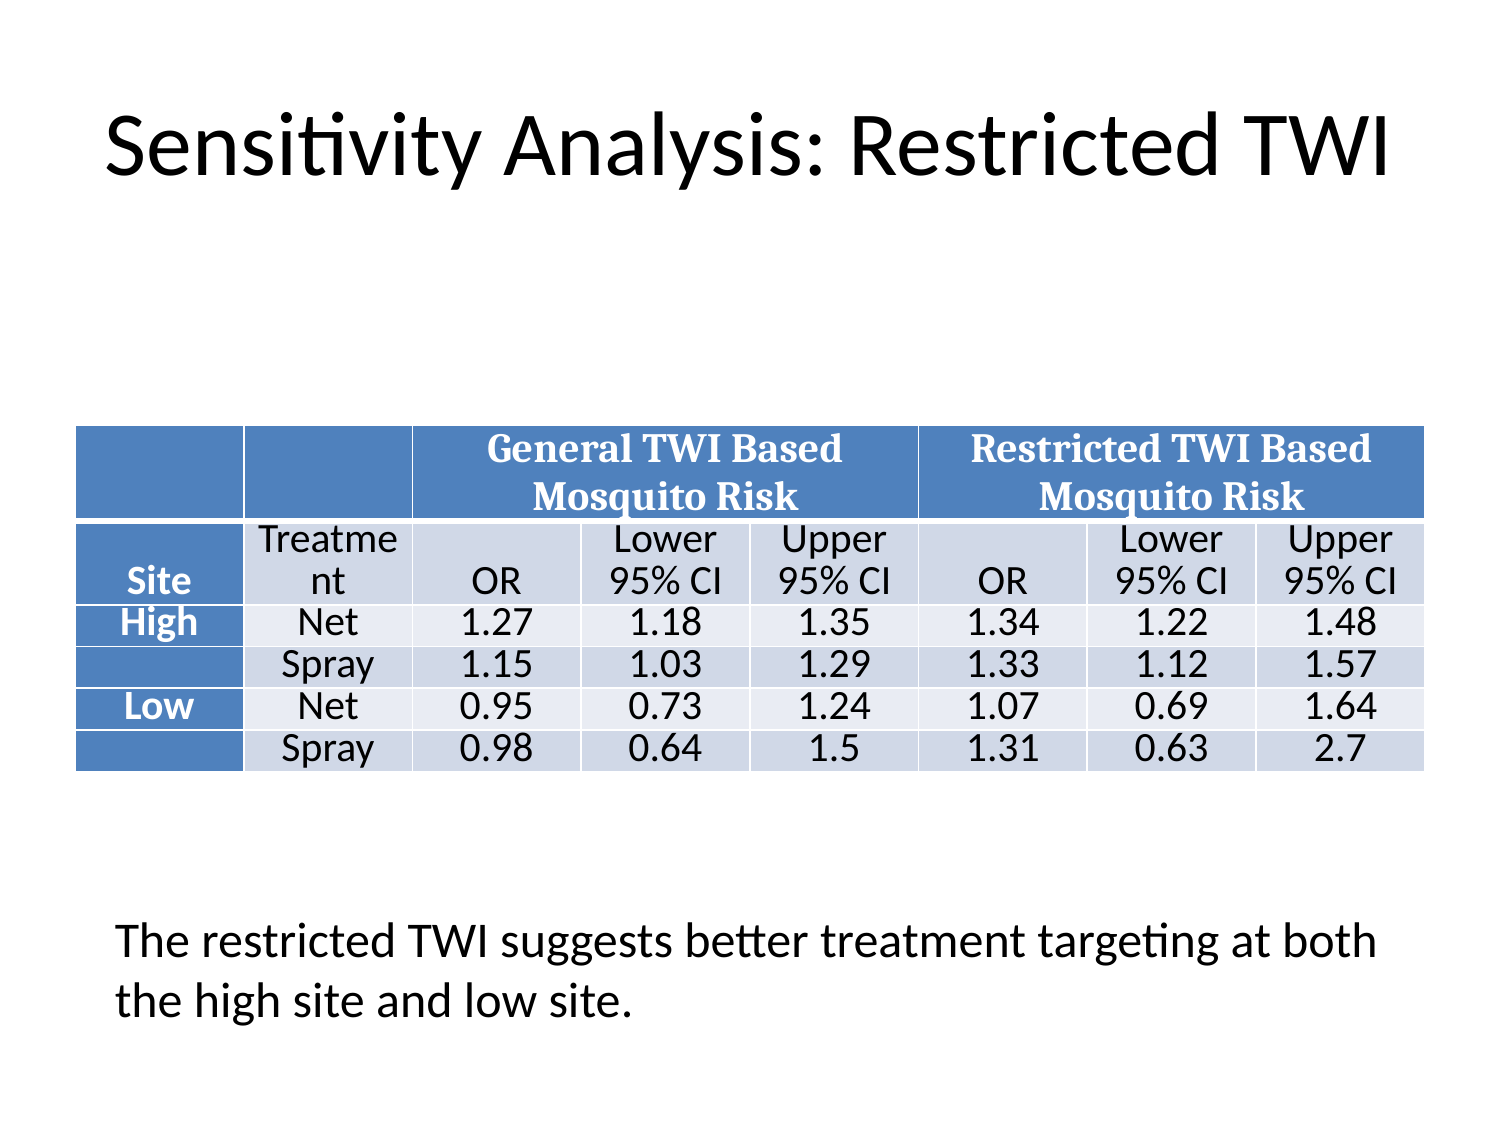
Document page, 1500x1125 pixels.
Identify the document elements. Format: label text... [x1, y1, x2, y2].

table_cell Spray [245, 731, 412, 771]
table_cell Lower 95% CI [1088, 524, 1255, 604]
table_cell 1.24 [751, 689, 918, 729]
table_cell OR [413, 524, 580, 604]
table_cell 0.98 [413, 731, 580, 771]
table_cell 1.29 [751, 647, 918, 687]
table_cell 1.31 [919, 731, 1086, 771]
table_cell 1.07 [919, 689, 1086, 729]
table_cell 1.64 [1257, 689, 1424, 729]
table_header [245, 426, 412, 518]
table_cell 1.03 [582, 647, 749, 687]
table_cell Low [76, 689, 243, 729]
table_header General TWI Based Mosquito Risk [413, 426, 918, 518]
table_cell 1.18 [582, 606, 749, 646]
table_cell Lower 95% CI [582, 524, 749, 604]
table_cell [76, 647, 243, 687]
title Sensitivity Analysis: Restricted TWI [75, 45, 1425, 233]
table_cell Net [245, 689, 412, 729]
table_cell 0.95 [413, 689, 580, 729]
table_cell 1.35 [751, 606, 918, 646]
table_cell 1.22 [1088, 606, 1255, 646]
table_cell 1.12 [1088, 647, 1255, 687]
table_cell 0.69 [1088, 689, 1255, 729]
table_cell 1.48 [1257, 606, 1424, 646]
table_cell 0.63 [1088, 731, 1255, 771]
table_cell 0.73 [582, 689, 749, 729]
table_cell 0.64 [582, 731, 749, 771]
table_cell Net [245, 606, 412, 646]
table_cell 1.5 [751, 731, 918, 771]
table_cell 1.27 [413, 606, 580, 646]
table_cell Spray [245, 647, 412, 687]
table_cell 1.15 [413, 647, 580, 687]
table_cell Treatment [245, 524, 412, 604]
table_cell 1.33 [919, 647, 1086, 687]
table_cell OR [919, 524, 1086, 604]
table_cell Upper 95% CI [1257, 524, 1424, 604]
table_header [76, 426, 243, 518]
table_cell 1.57 [1257, 647, 1424, 687]
table_header Restricted TWI Based Mosquito Risk [919, 426, 1424, 518]
table_cell [76, 731, 243, 771]
table_cell High [76, 606, 243, 646]
table_cell 1.34 [919, 606, 1086, 646]
text_box The restricted TWI suggests better treatment targeting at both the high site and low site. [99, 899, 1413, 1035]
table_cell Site [76, 524, 243, 604]
table_cell 2.7 [1257, 731, 1424, 771]
table_cell Upper 95% CI [751, 524, 918, 604]
